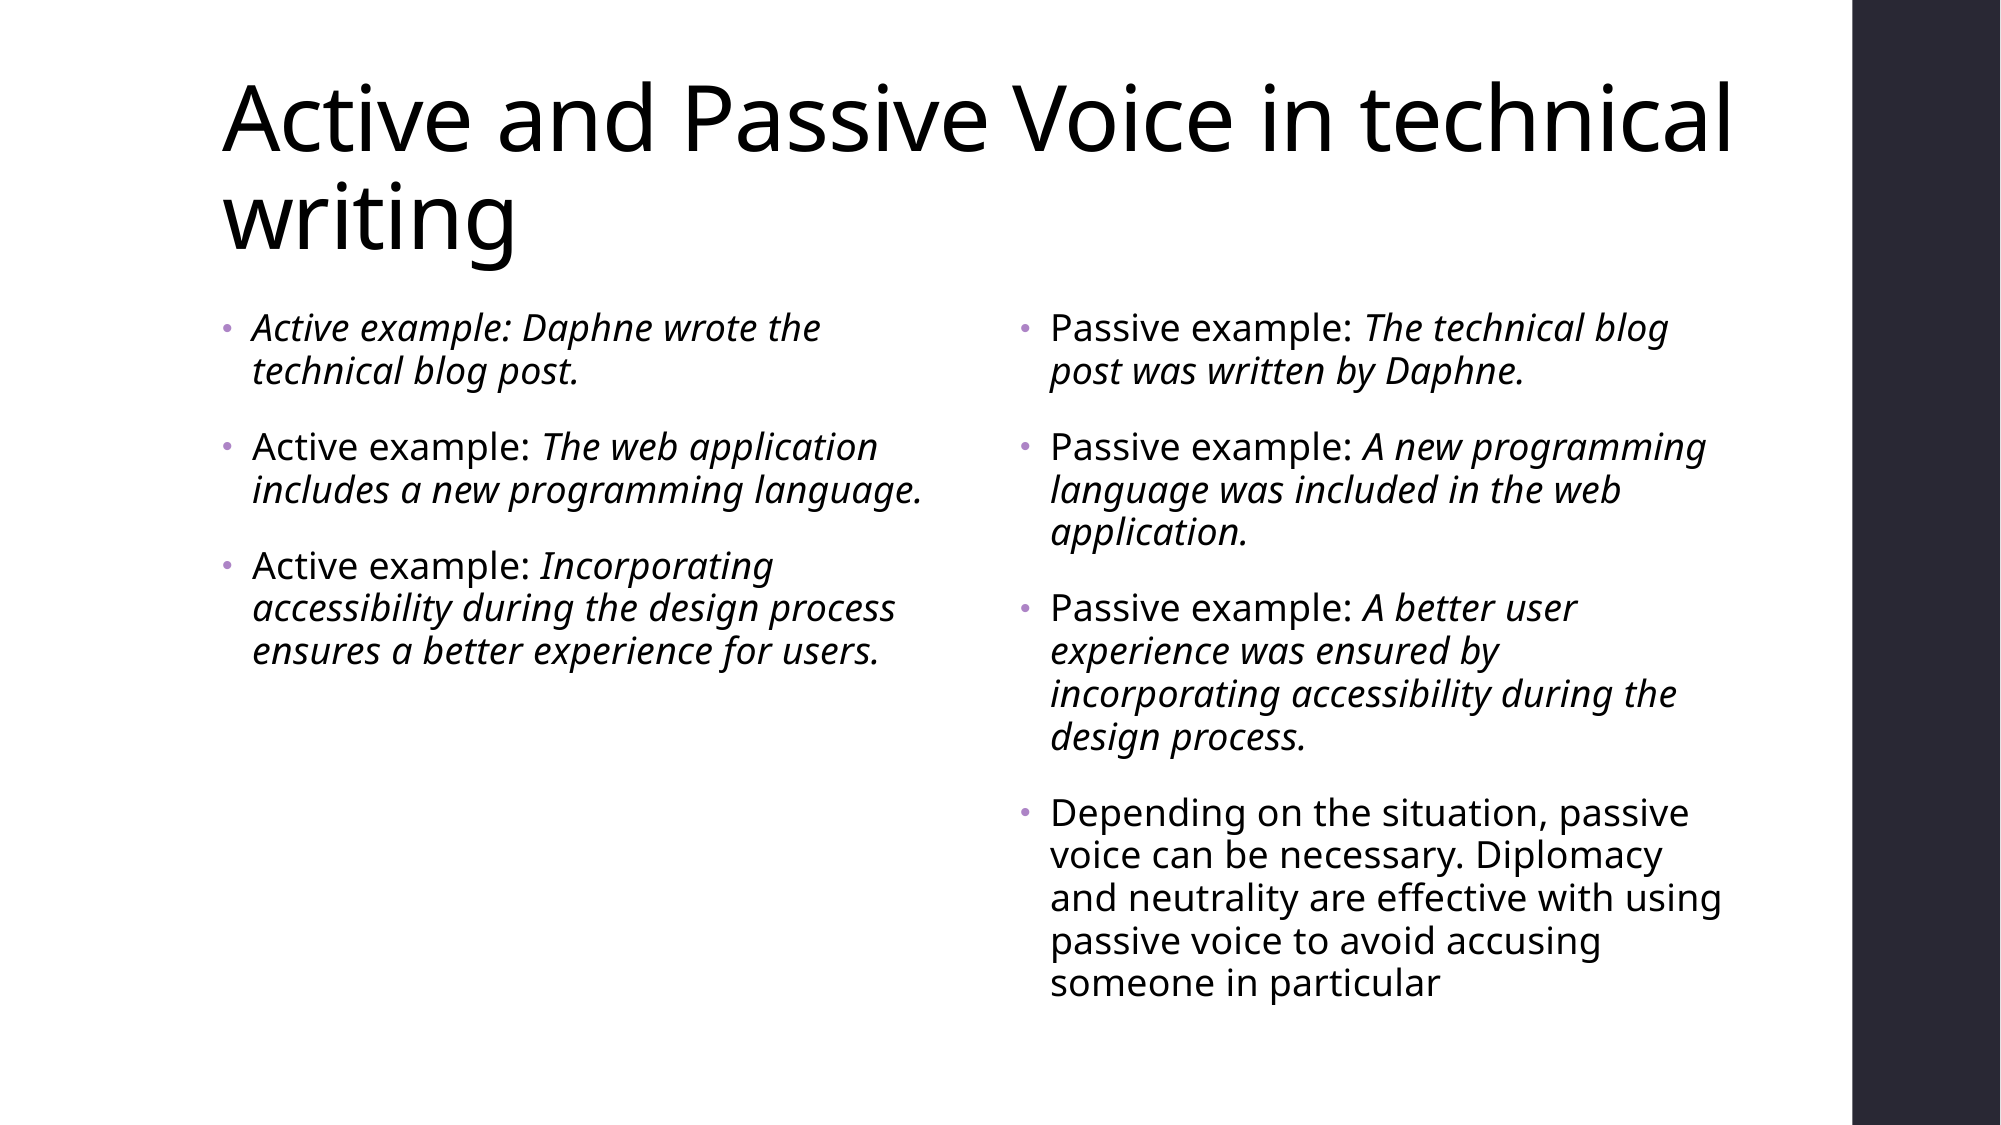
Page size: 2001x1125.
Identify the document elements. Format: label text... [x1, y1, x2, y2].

list Passive example: The technical blog post was written by Daphne. Passive example: A new programming language was included in the web application. Passive example: A better user experience was ensured by incorporating accessibility during the design process. Depending on the situation, passive voice can be necessary. Diplomacy and neutrality are effective with using passive voice to avoid accusing someone in particular [1005, 299, 1740, 1014]
title Active and Passive Voice in technical writing [206, 60, 1797, 278]
list Active example: Daphne wrote the technical blog post. Active example: The web application includes a new programming language. Active example: Incorporating accessibility during the design process ensures a better experience for users. [206, 299, 942, 1014]
